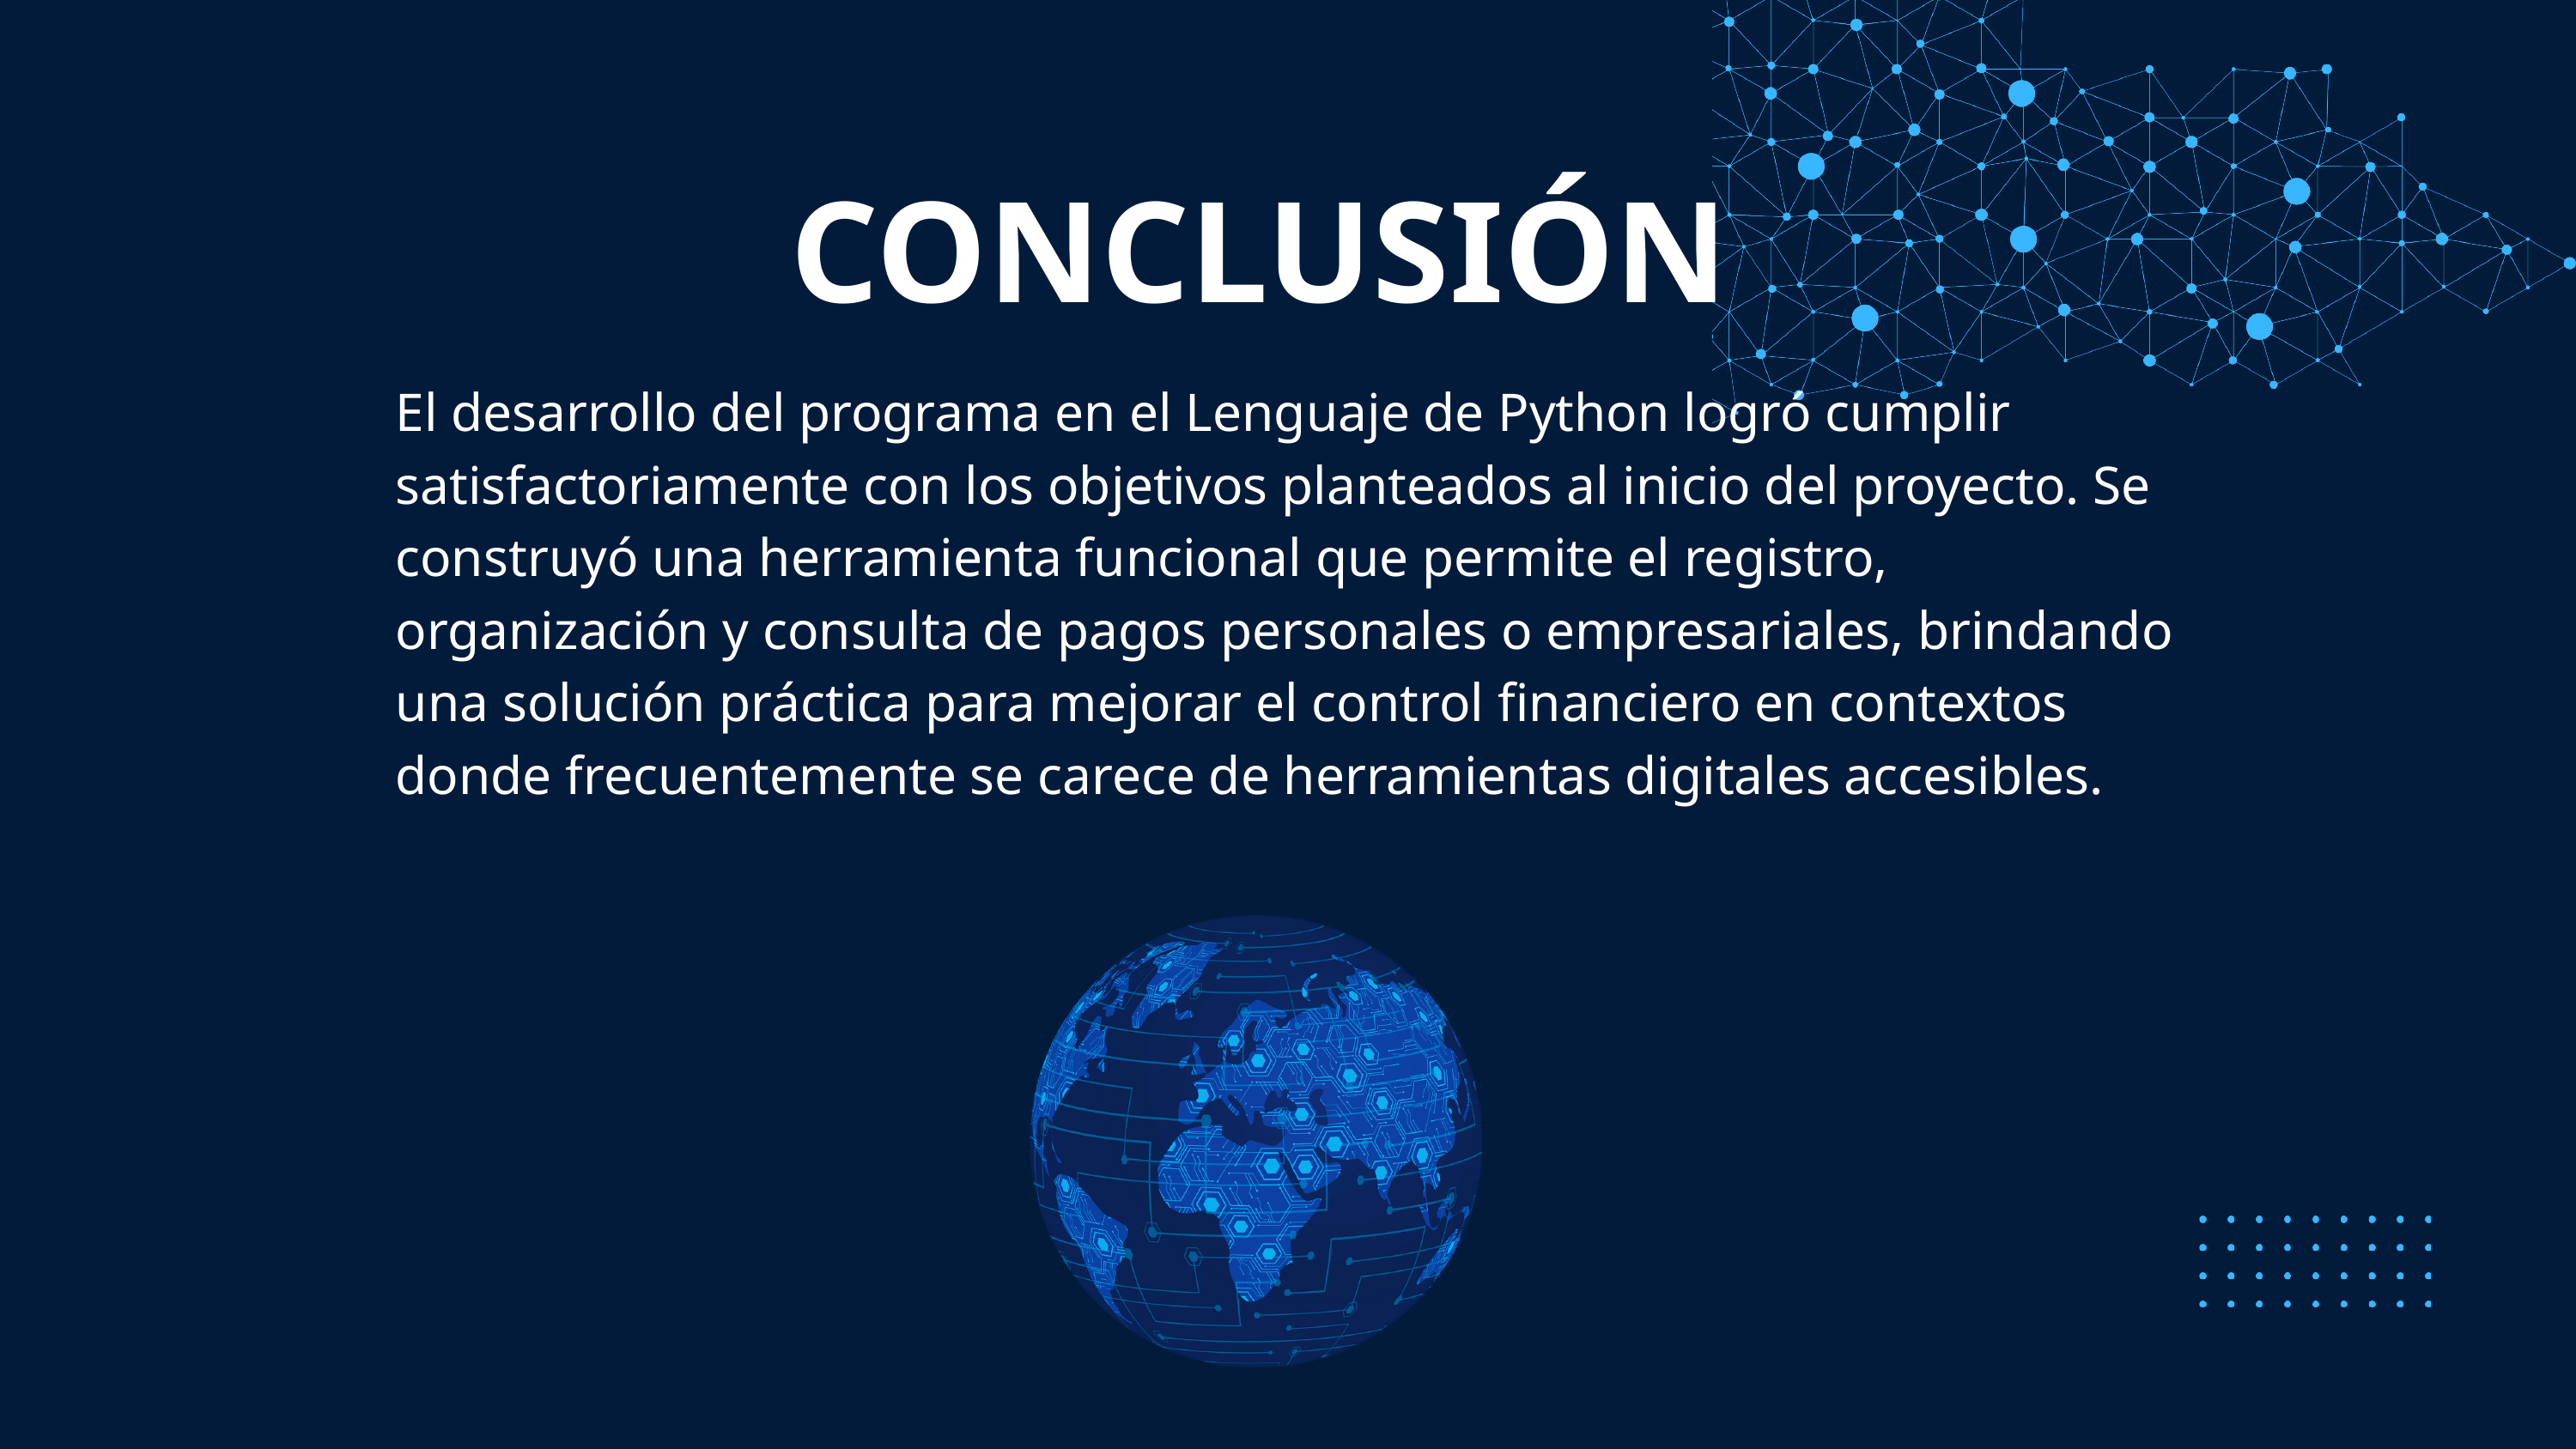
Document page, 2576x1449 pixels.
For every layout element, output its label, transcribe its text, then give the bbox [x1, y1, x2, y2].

text_box CONCLUSIÓN [790, 191, 1786, 331]
text_box [2199, 1216, 2432, 1307]
text_box [1030, 915, 1483, 1367]
text_box El desarrollo del programa en el Lenguaje de Python logró cumplir satisfactoriamente con los objetivos planteados al inicio del proyecto. Se construyó una herramienta funcional que permite el registro, organización y consulta de pagos personales o empresariales, brindando una solución práctica para mejorar el control financiero en contextos donde frecuentemente se carece de herramientas digitales accesibles. [395, 369, 2181, 877]
text_box [1711, 0, 2576, 433]
